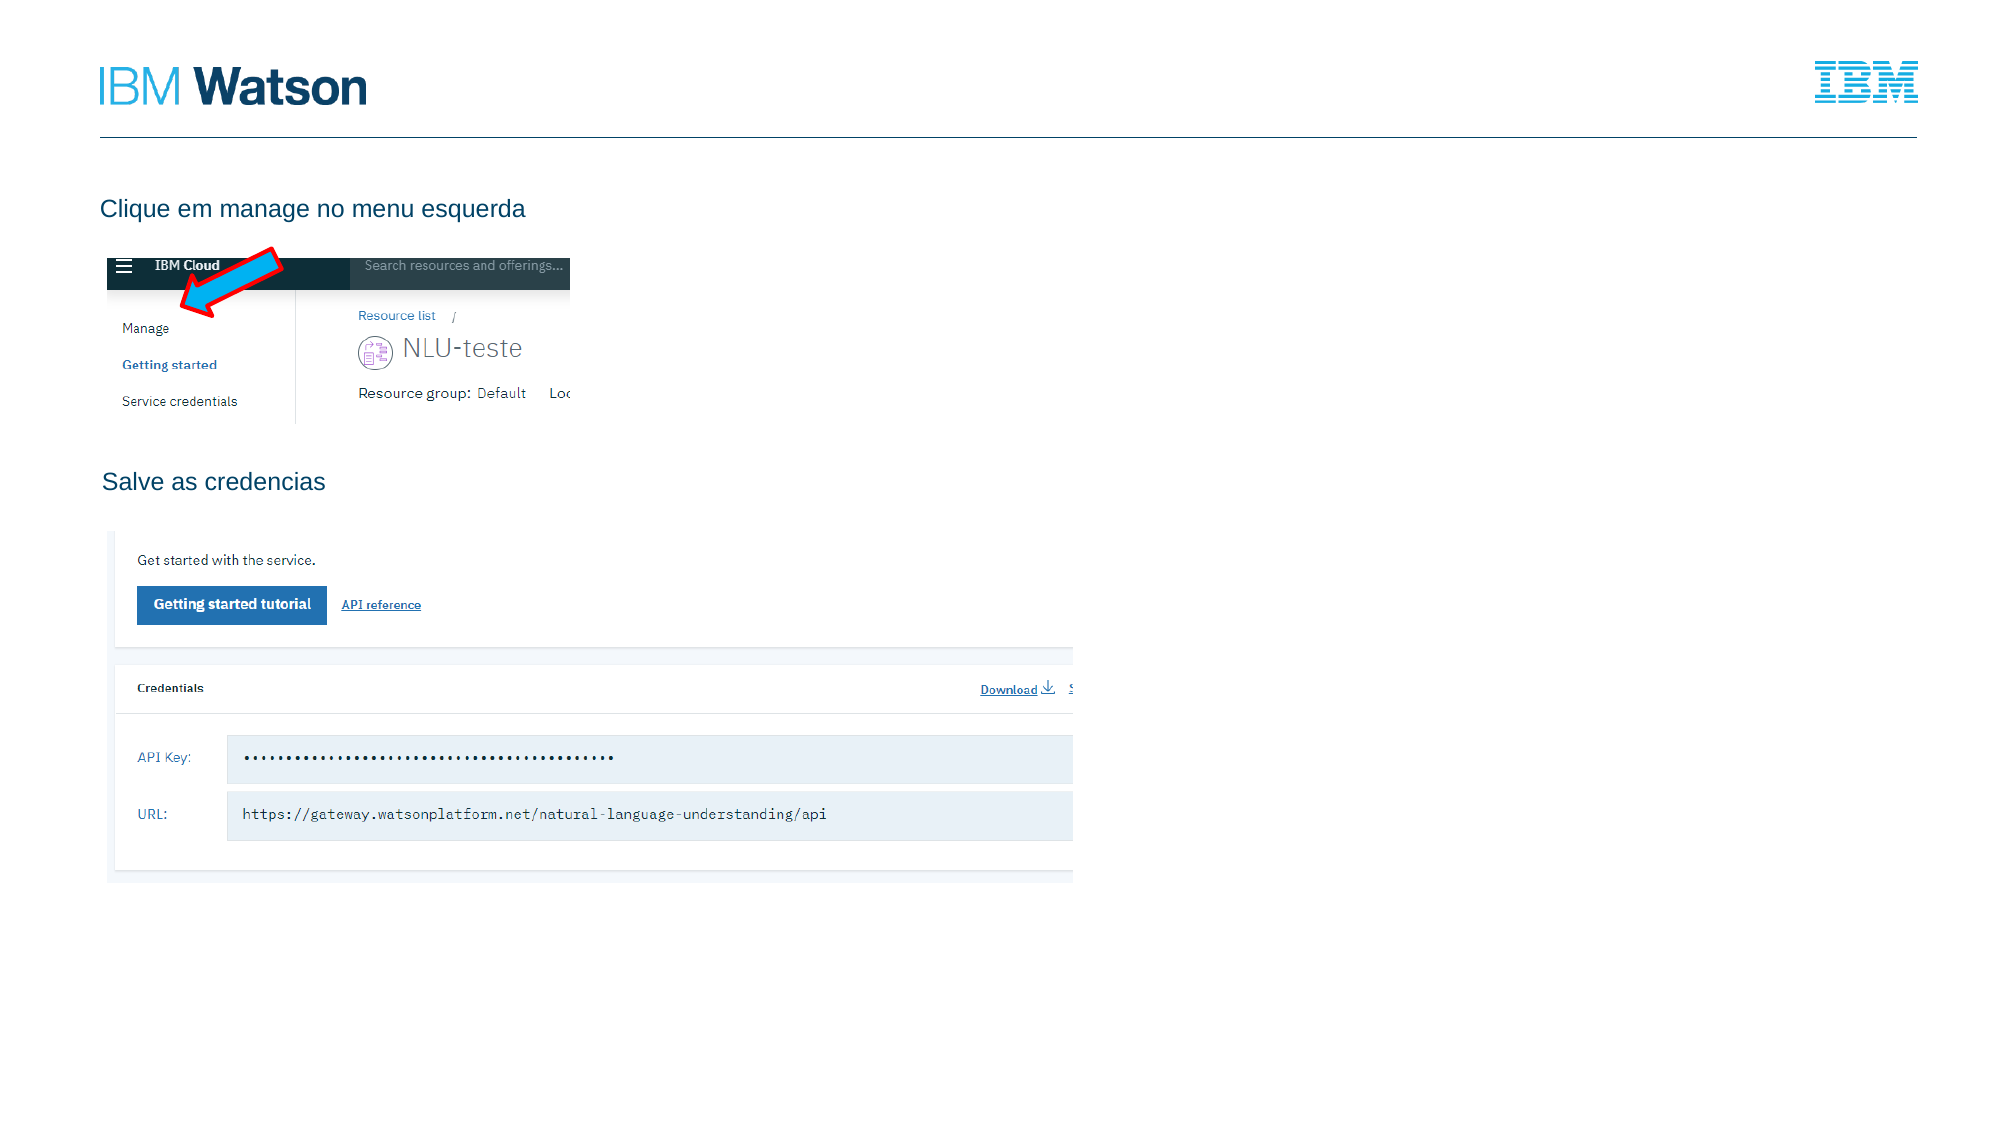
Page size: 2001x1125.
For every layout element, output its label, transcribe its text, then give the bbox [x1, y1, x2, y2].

text_box Salve as credencias [87, 458, 1231, 503]
picture [100, 67, 366, 105]
text_box [251, 246, 278, 256]
picture [106, 257, 570, 425]
text_box Clique em manage no menu esquerda [85, 184, 1088, 230]
picture [1815, 61, 1918, 103]
picture [106, 531, 1073, 883]
